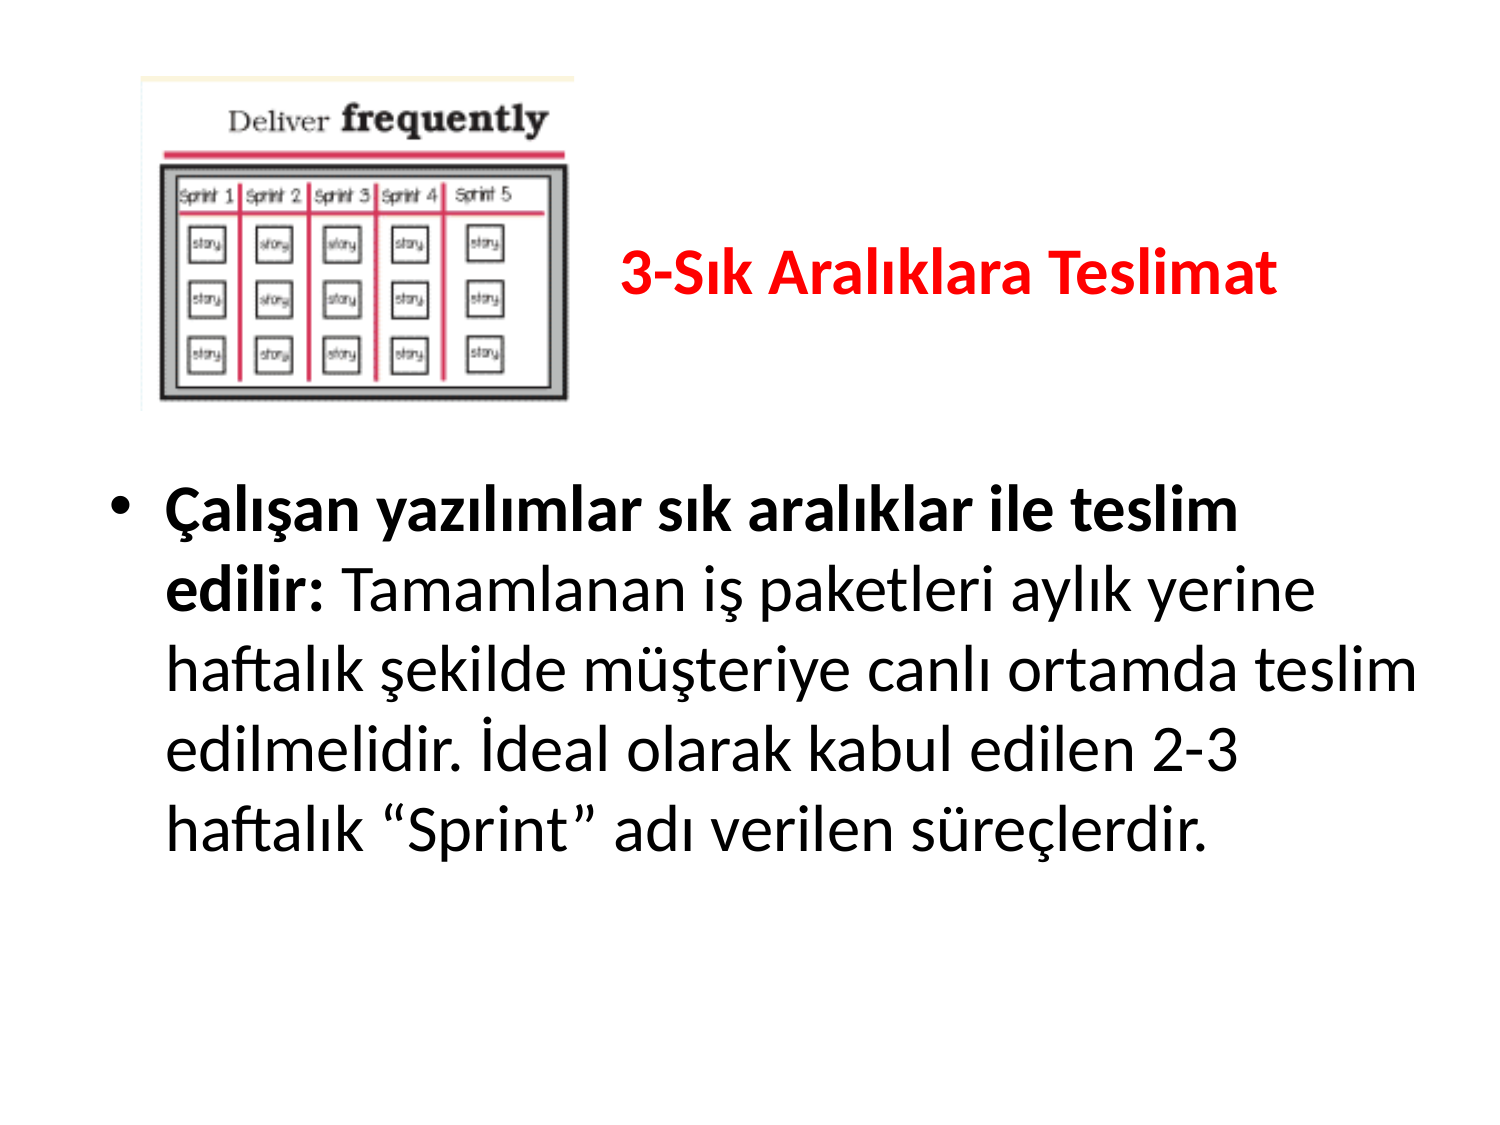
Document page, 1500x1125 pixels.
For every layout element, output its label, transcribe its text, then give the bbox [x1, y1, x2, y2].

picture [140, 76, 575, 411]
list Çalışan yazılımlar sık aralıklar ile teslim edilir: Tamamlanan iş paketleri aylık yerine haftalık şekilde müşteriye canlı ortamda teslim edilmelidir. İdeal olarak kabul edilen 2-3 haftalık “Sprint” adı verilen süreçlerdir. [93, 457, 1444, 950]
text_box 3-Sık Aralıklara Teslimat [604, 220, 1310, 316]
